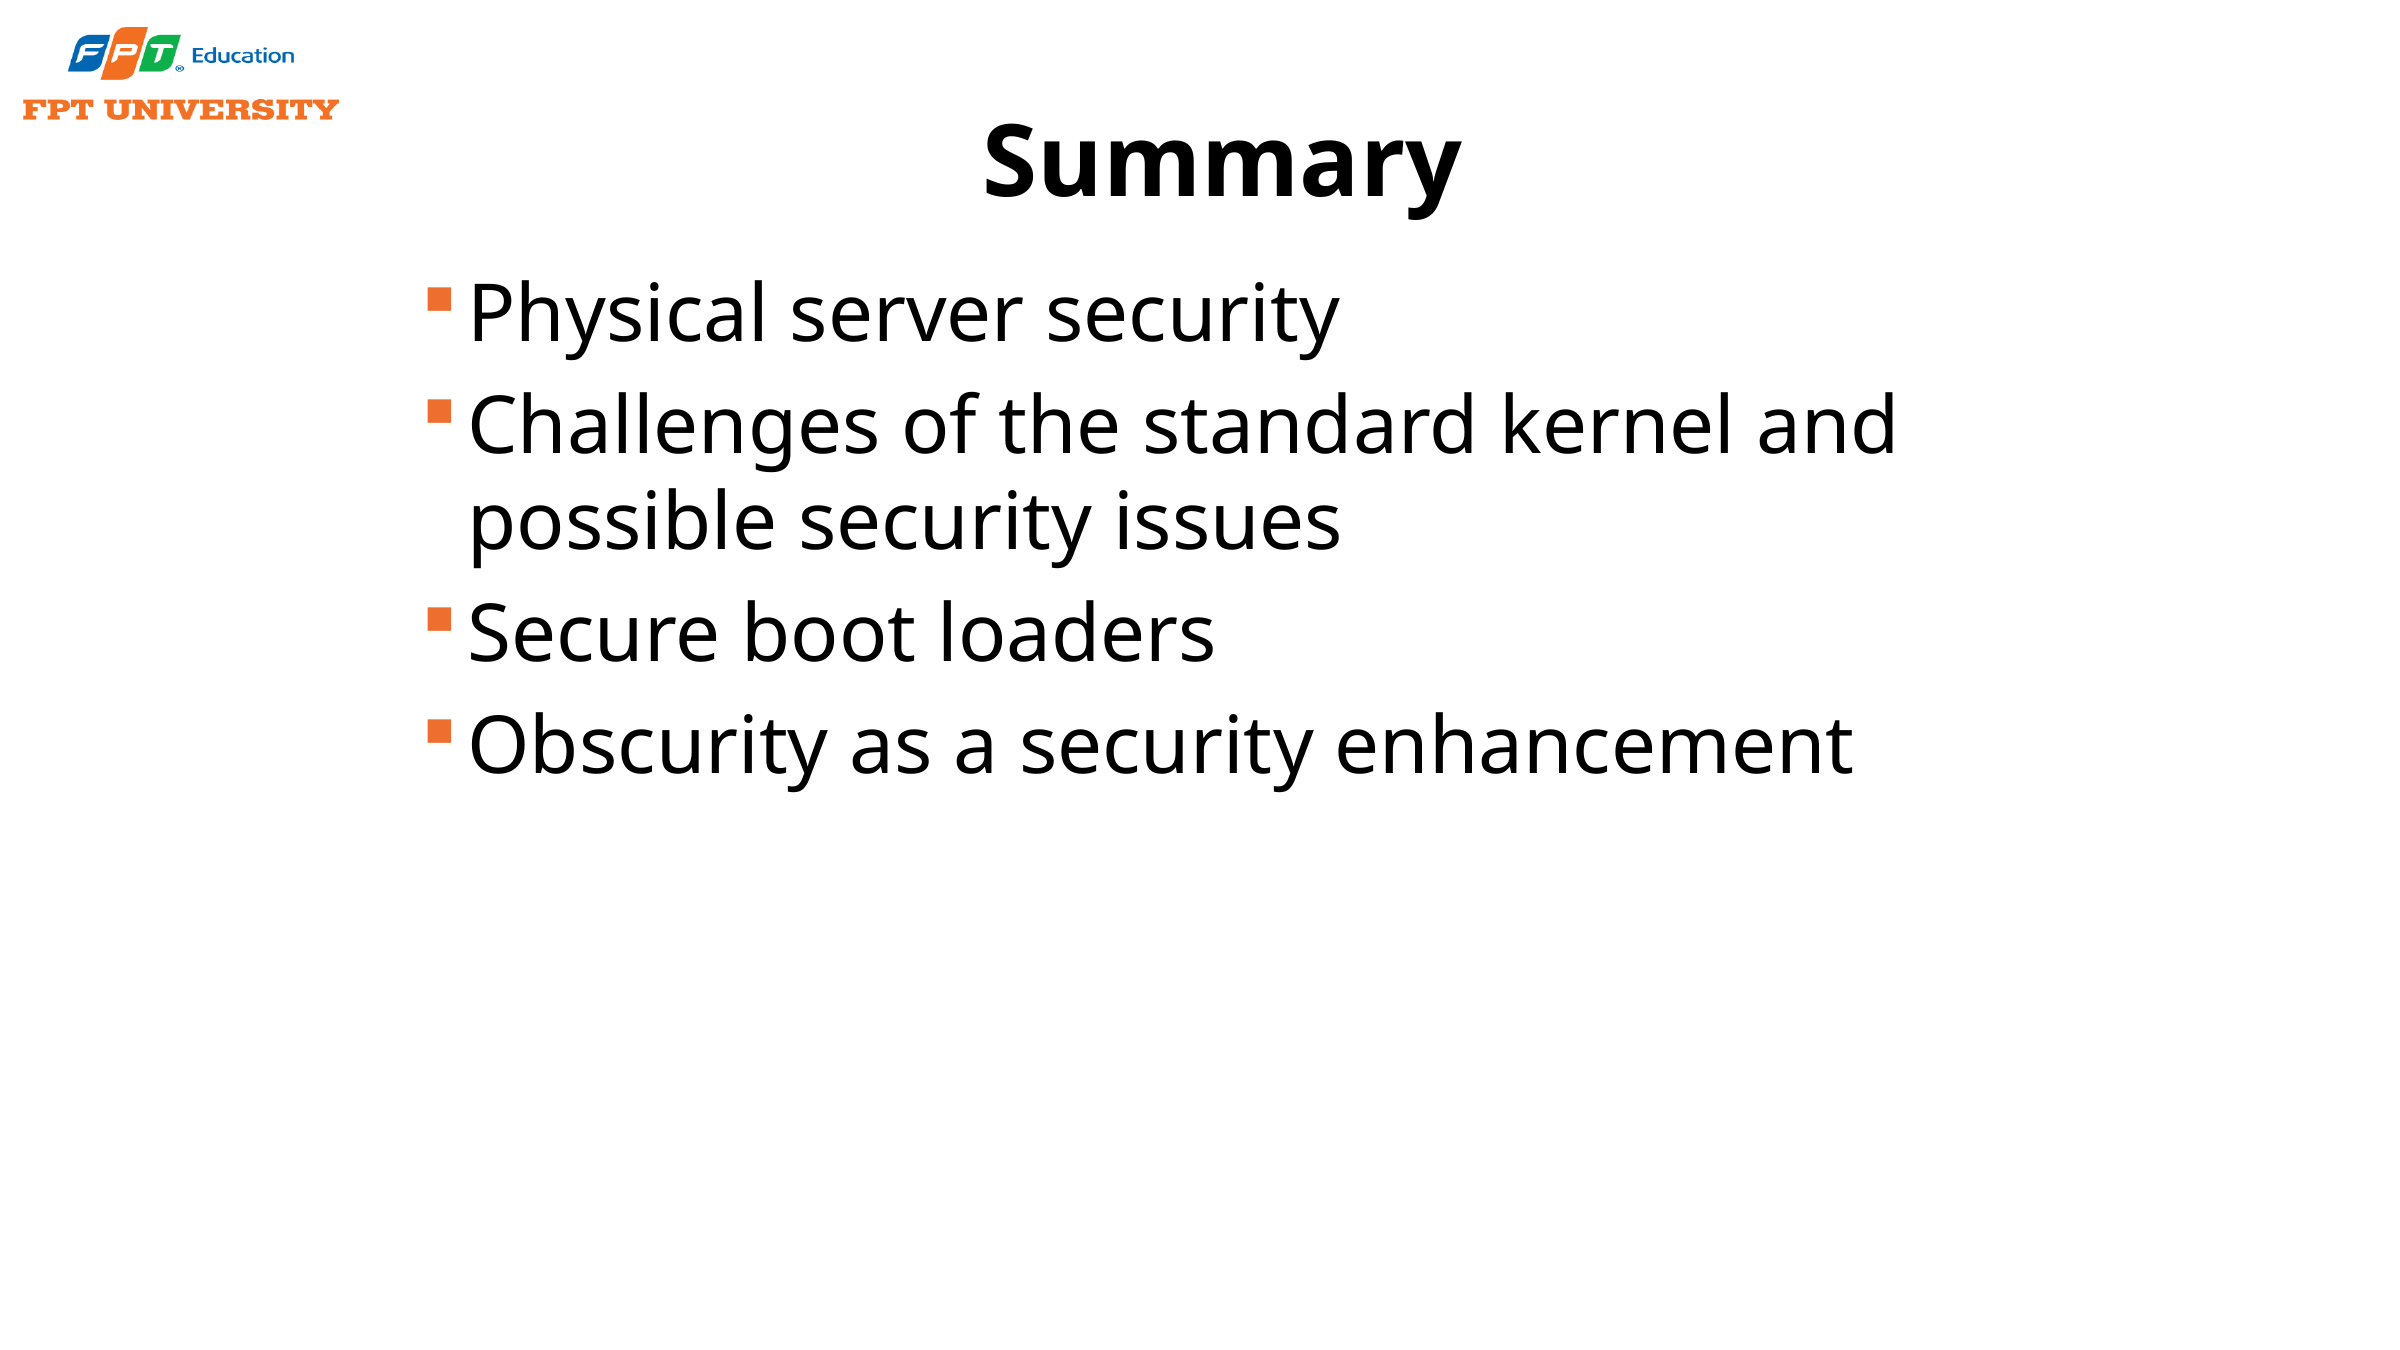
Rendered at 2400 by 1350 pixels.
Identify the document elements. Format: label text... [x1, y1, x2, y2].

title Summary [405, 58, 2041, 255]
text_box Physical server security Challenges of the standard kernel and possible security issues Secure boot loaders Obscurity as a security enhancement [406, 254, 2040, 1126]
picture [0, 0, 351, 145]
